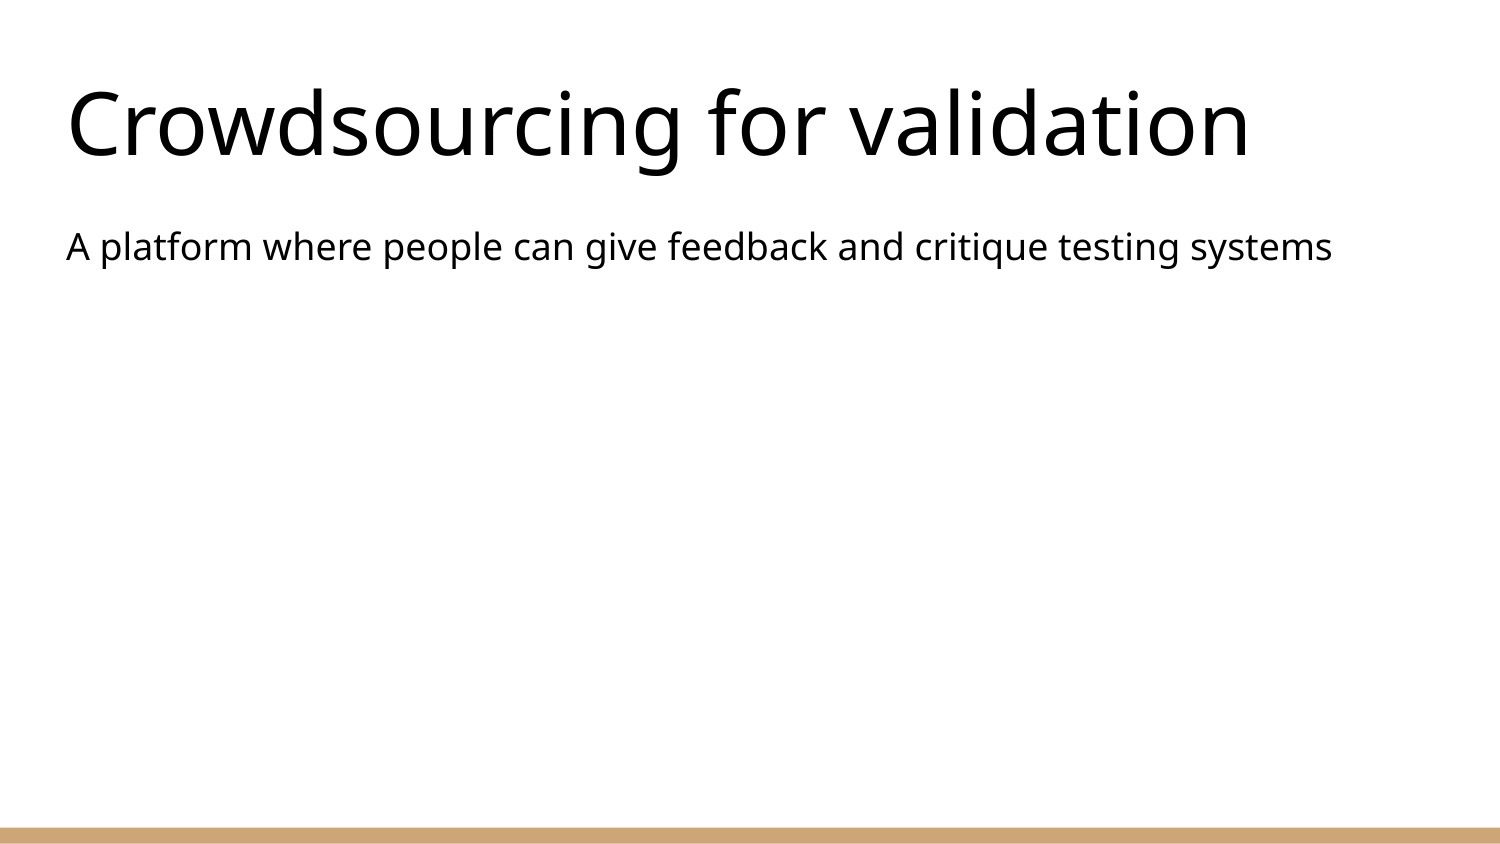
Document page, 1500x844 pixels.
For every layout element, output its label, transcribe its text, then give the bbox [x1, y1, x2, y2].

title Crowdsourcing for validation [51, 51, 1449, 189]
list A platform where people can give feedback and critique testing systems [51, 200, 1449, 752]
